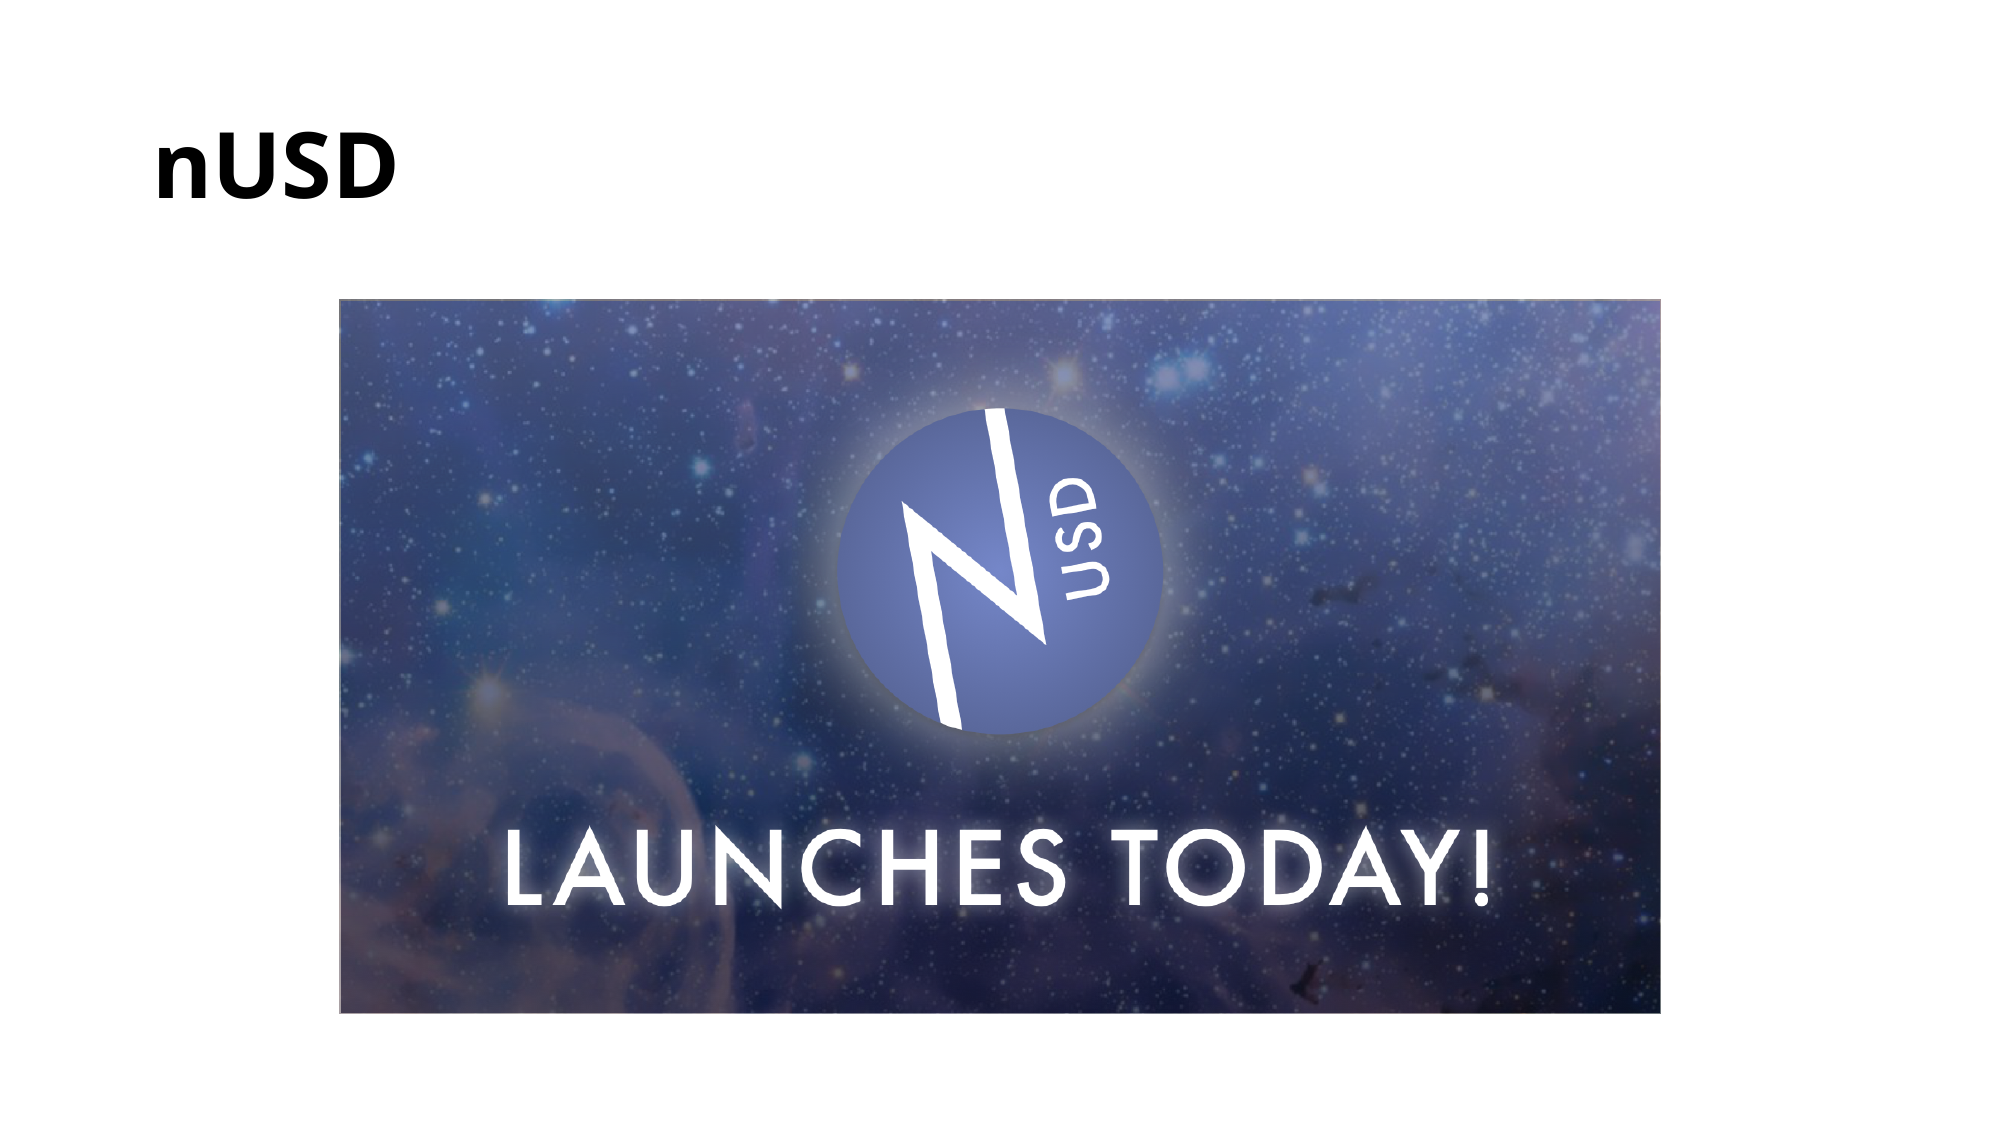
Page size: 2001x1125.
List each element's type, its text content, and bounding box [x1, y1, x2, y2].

title nUSD [137, 59, 1863, 278]
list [339, 299, 1661, 1014]
